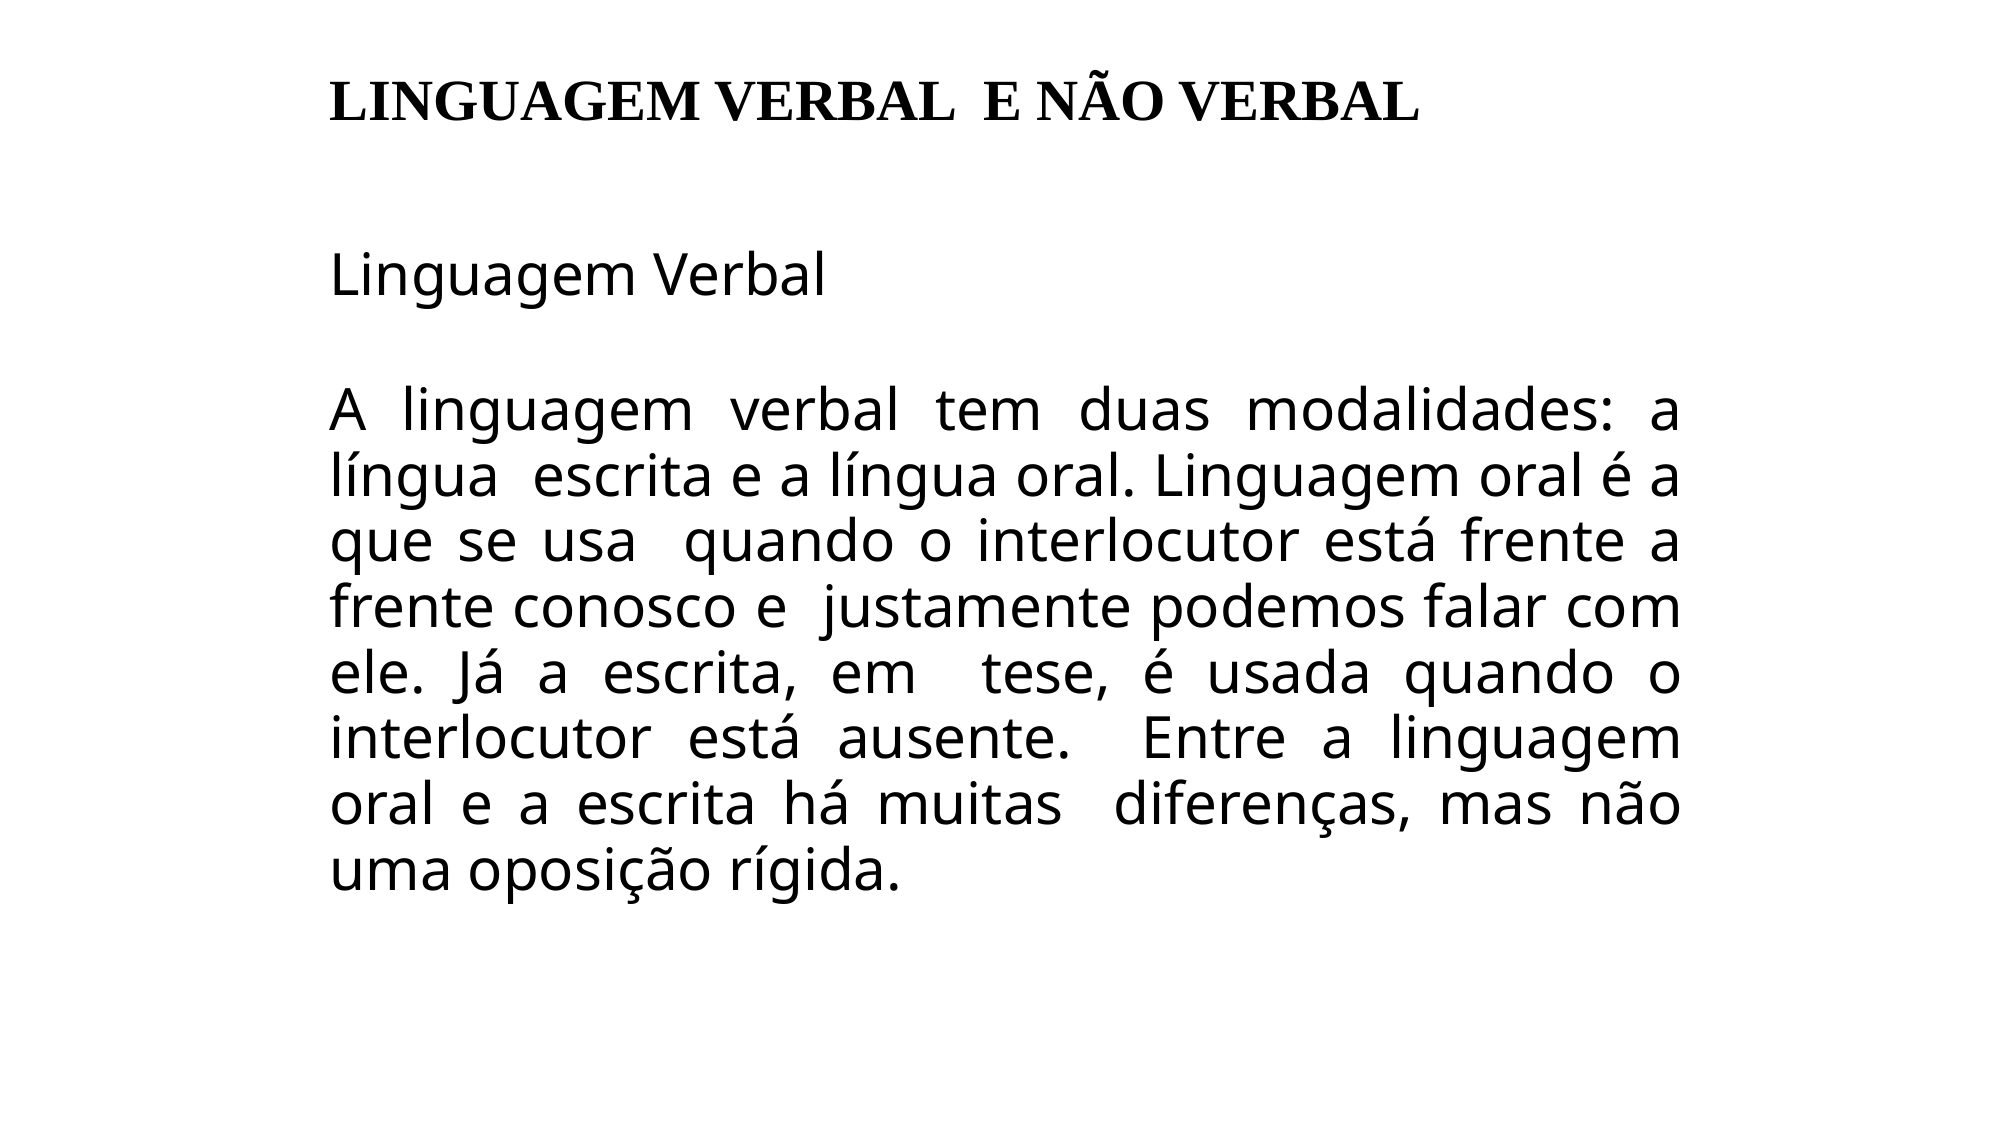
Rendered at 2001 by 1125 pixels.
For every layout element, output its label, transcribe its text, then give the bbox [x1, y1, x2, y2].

text_box LINGUAGEM VERBAL E NÃO VERBAL Linguagem Verbal A linguagem verbal tem duas modalidades: a língua escrita e a língua oral. Linguagem oral é a que se usa quando o interlocutor está frente a frente conosco e justamente podemos falar com ele. Já a escrita, em tese, é usada quando o interlocutor está ausente. Entre a linguagem oral e a escrita há muitas diferenças, mas não uma oposição rígida. [327, 60, 1684, 904]
